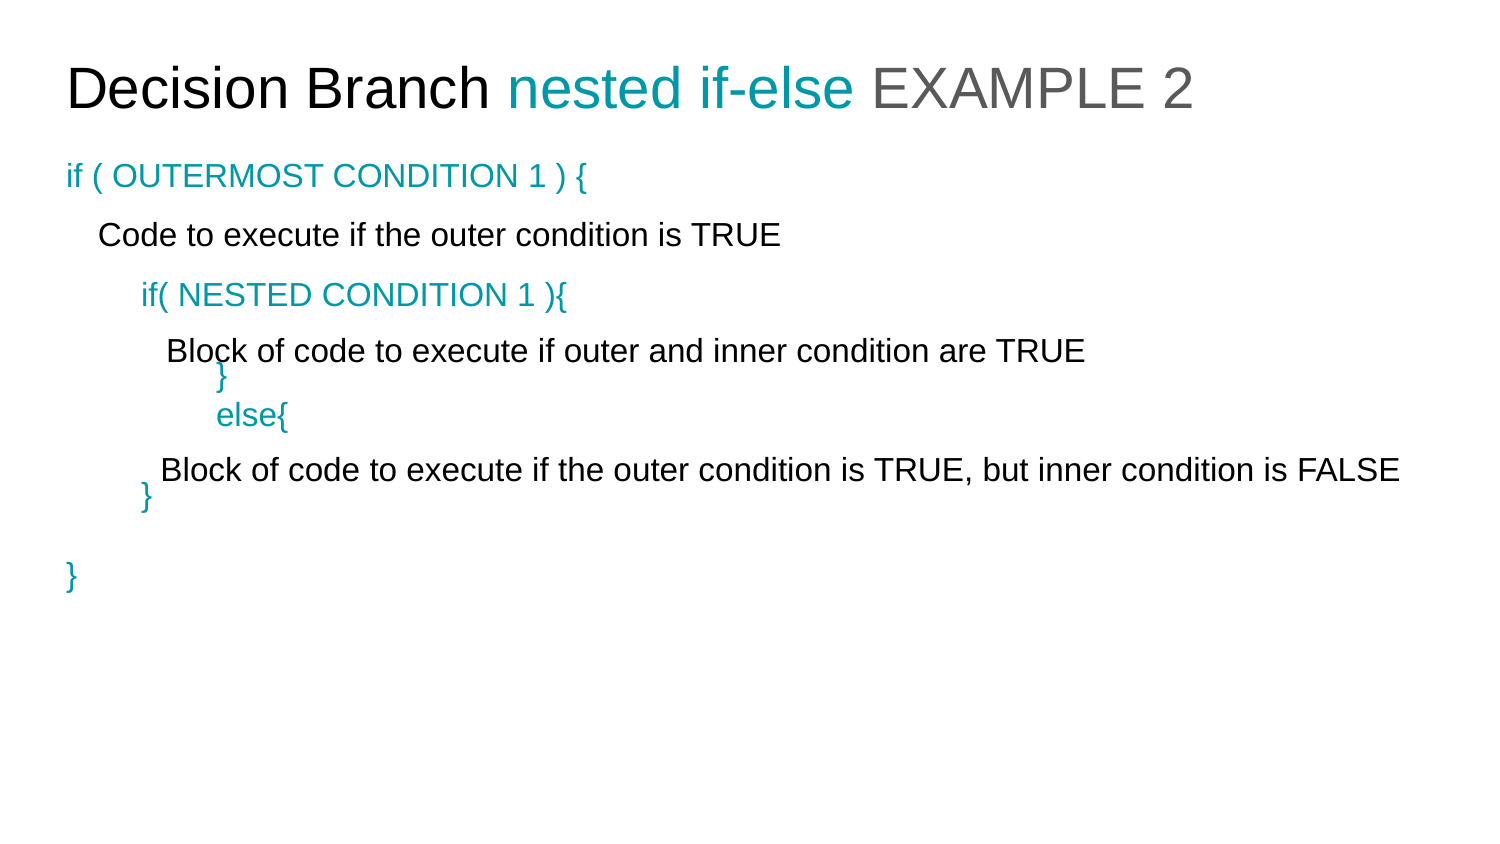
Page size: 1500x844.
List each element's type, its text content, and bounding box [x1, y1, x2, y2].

title Decision Branch nested if-else EXAMPLE 2 [51, 35, 1449, 130]
text_box Code to execute if the outer condition is TRUE [82, 192, 921, 274]
text_box Block of code to execute if the outer condition is TRUE, but inner condition is FALSE [145, 427, 1463, 509]
text_box Block of code to execute if outer and inner condition are TRUE [150, 308, 1314, 390]
text_box if ( OUTERMOST CONDITION 1 ) { if( NESTED CONDITION 1 ){ } else{ } } [51, 138, 662, 807]
